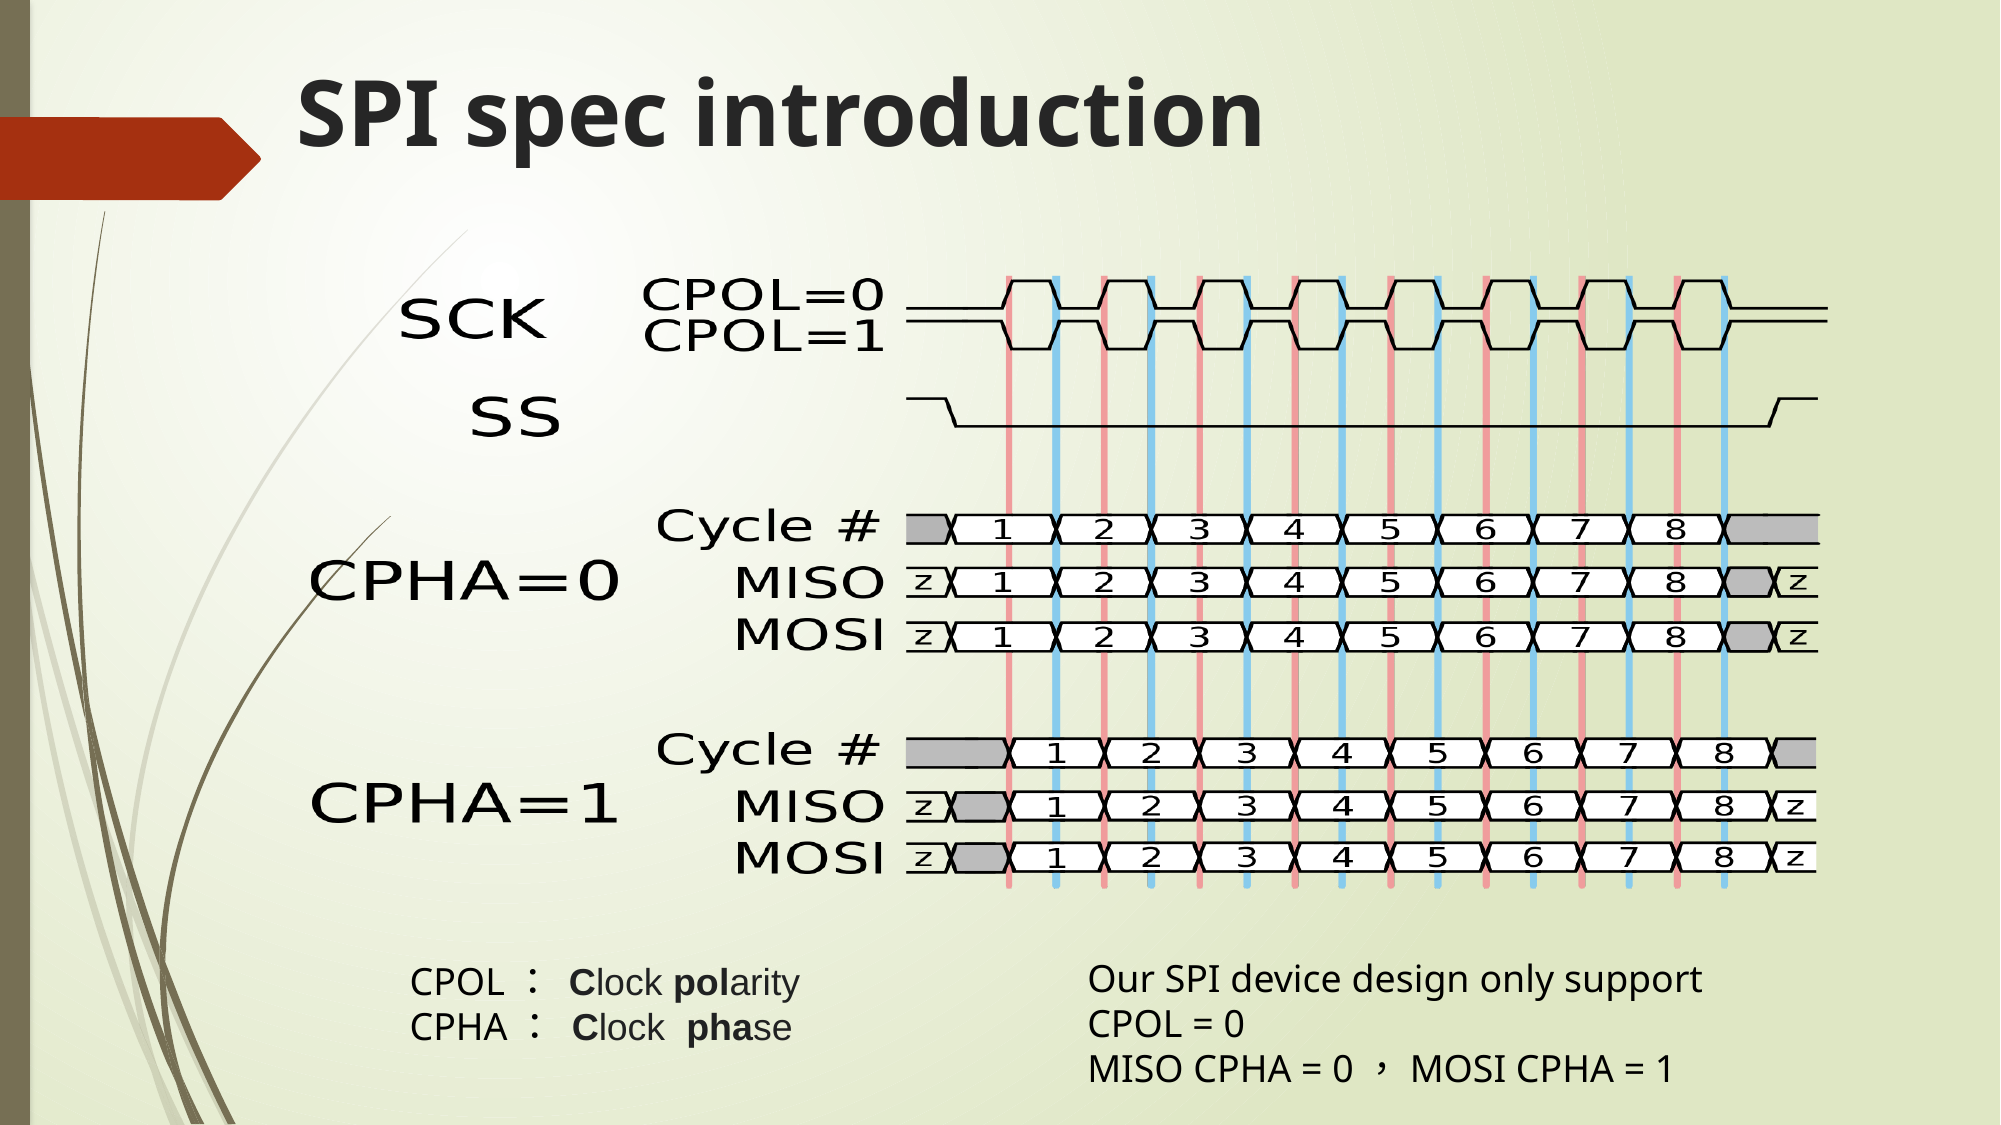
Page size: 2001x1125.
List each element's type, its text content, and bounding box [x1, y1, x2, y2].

text_box Our SPI device design only support CPOL = 0 MISO CPHA = 0，MOSI CPHA = 1 [1072, 947, 1929, 1098]
picture [271, 245, 1873, 918]
text_box CPOL： Clock polarity CPHA： Clock phase [394, 950, 989, 1056]
title SPI spec introduction [281, 47, 1744, 244]
